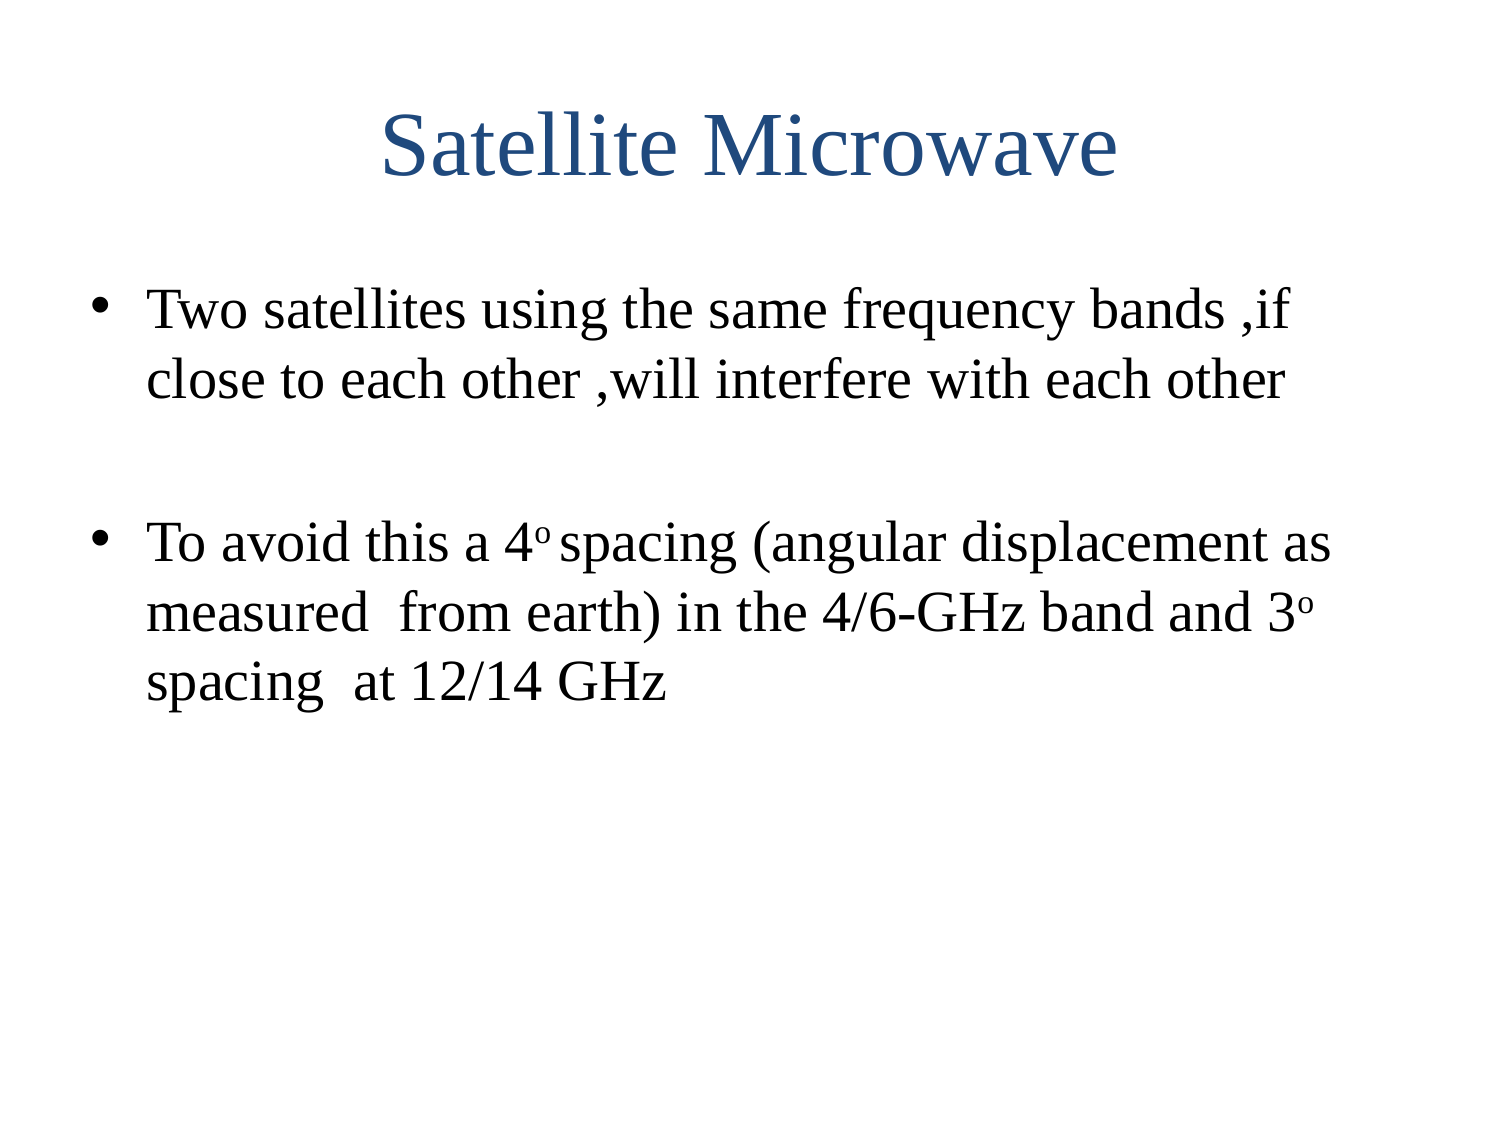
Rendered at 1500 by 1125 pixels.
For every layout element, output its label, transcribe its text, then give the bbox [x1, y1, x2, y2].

title Satellite Microwave [75, 45, 1425, 233]
list Two satellites using the same frequency bands ,if close to each other ,will interfere with each other To avoid this a 4o spacing (angular displacement as measured from earth) in the 4/6-GHz band and 3o spacing at 12/14 GHz [75, 262, 1425, 1005]
